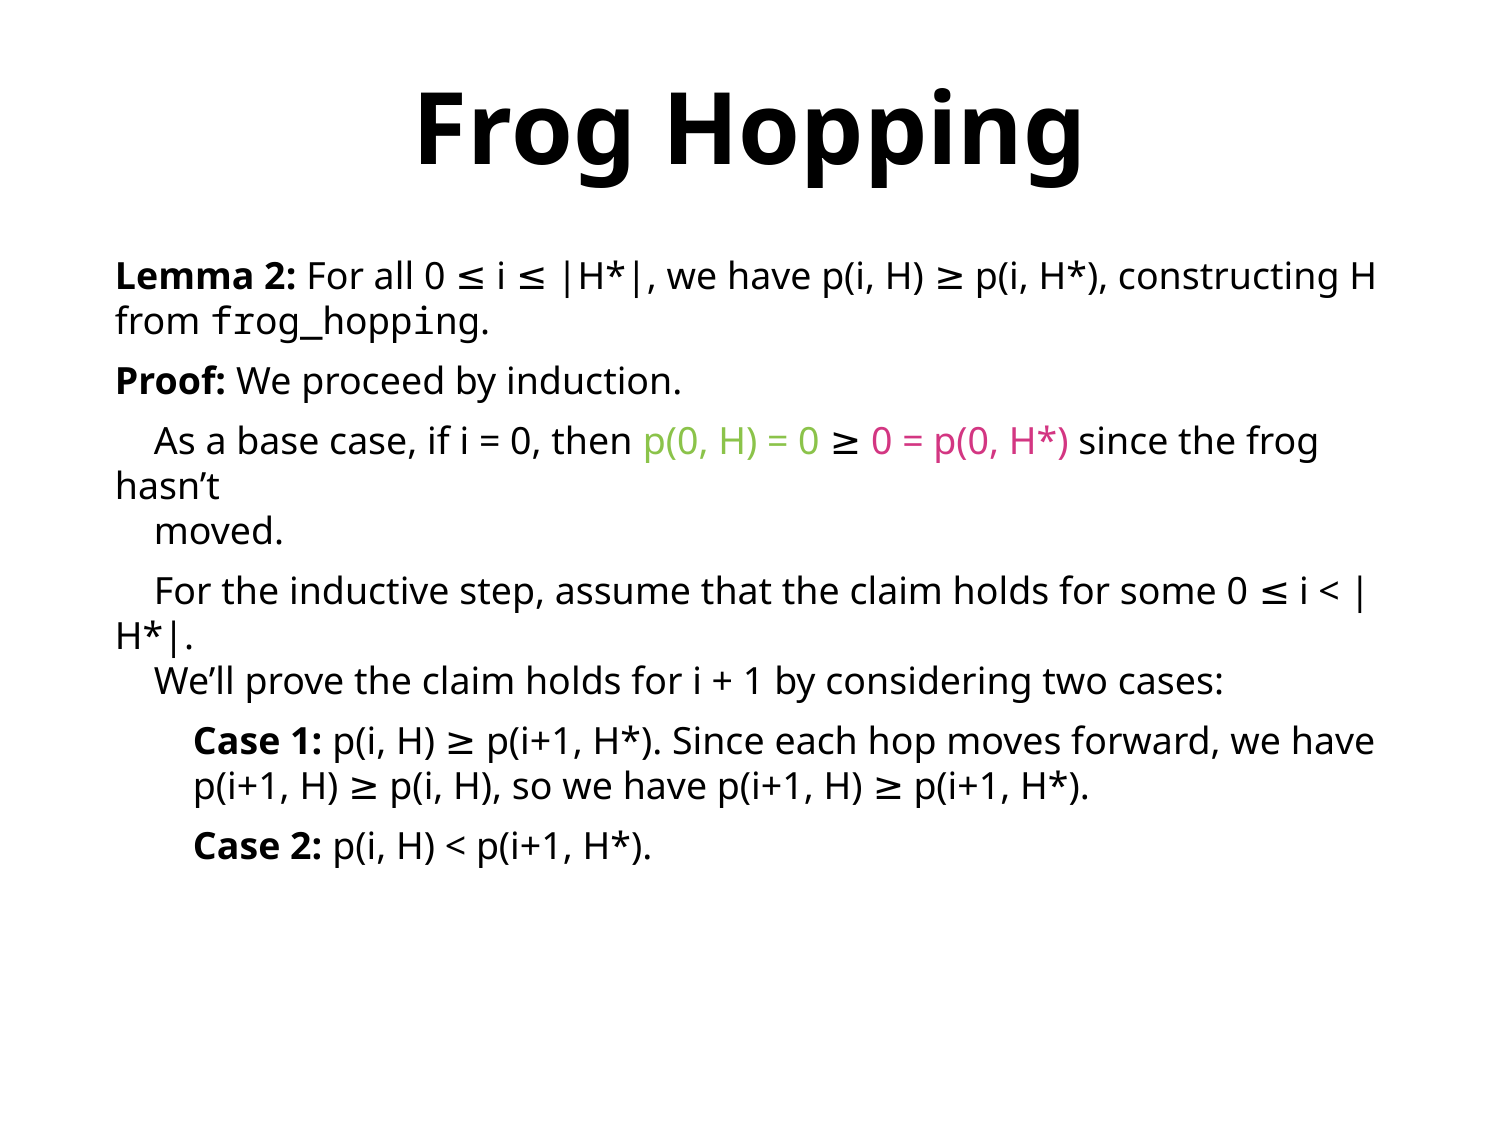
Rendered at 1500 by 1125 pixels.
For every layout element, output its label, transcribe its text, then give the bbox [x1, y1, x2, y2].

subtitle Frog Hopping [0, 50, 1500, 237]
subtitle Lemma 2: For all 0 ≤ i ≤ |H*|, we have p(i, H) ≥ p(i, H*), constructing H from frog_hopping. Proof: We proceed by induction. As a base case, if i = 0, then p(0, H) = 0 ≥ 0 = p(0, H*) since the frog hasn’t moved. For the inductive step, assume that the claim holds for some 0 ≤ i < |H*|. We’ll prove the claim holds for i + 1 by considering two cases: Case 1: p(i, H) ≥ p(i+1, H*). Since each hop moves forward, we have p(i+1, H) ≥ p(i, H), so we have p(i+1, H) ≥ p(i+1, H*). Case 2: p(i, H) < p(i+1, H*). [99, 236, 1400, 1125]
